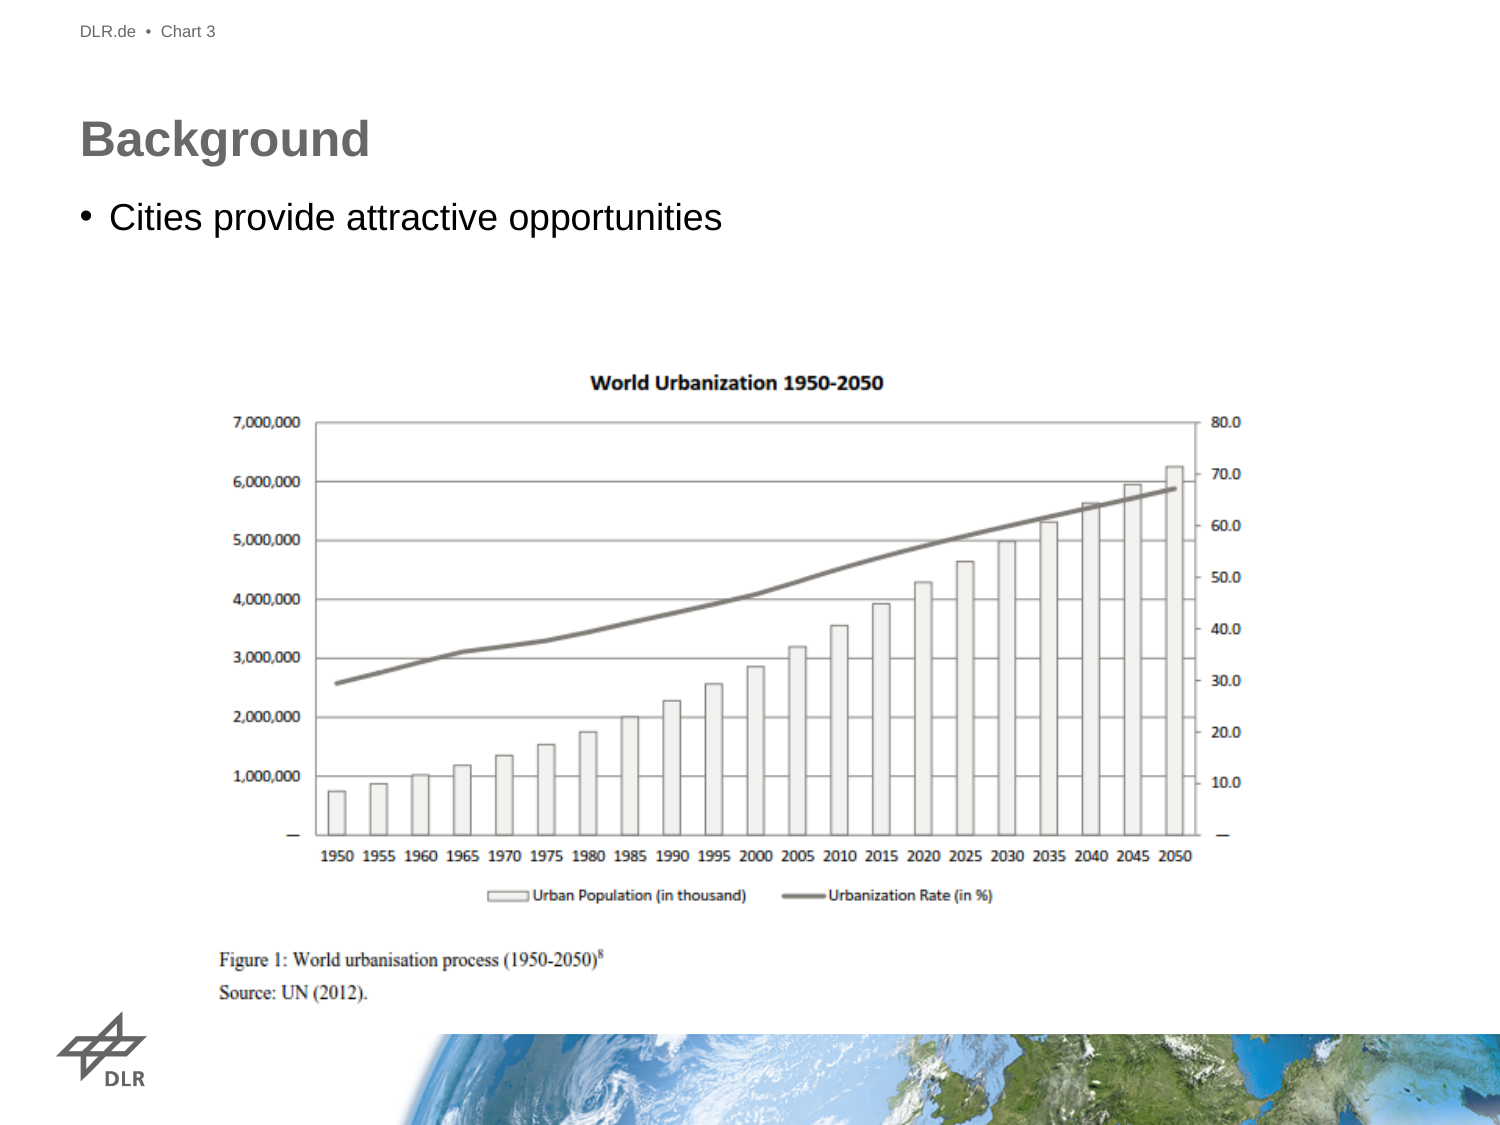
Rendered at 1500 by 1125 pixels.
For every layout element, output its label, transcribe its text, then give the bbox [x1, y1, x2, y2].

title Background [79, 106, 1421, 193]
picture [0, 1007, 1500, 1125]
slide_number DLR.de • Chart 3 [79, 20, 251, 45]
picture [206, 348, 1268, 1012]
text_box Cities provide attractive opportunities [79, 193, 1421, 905]
